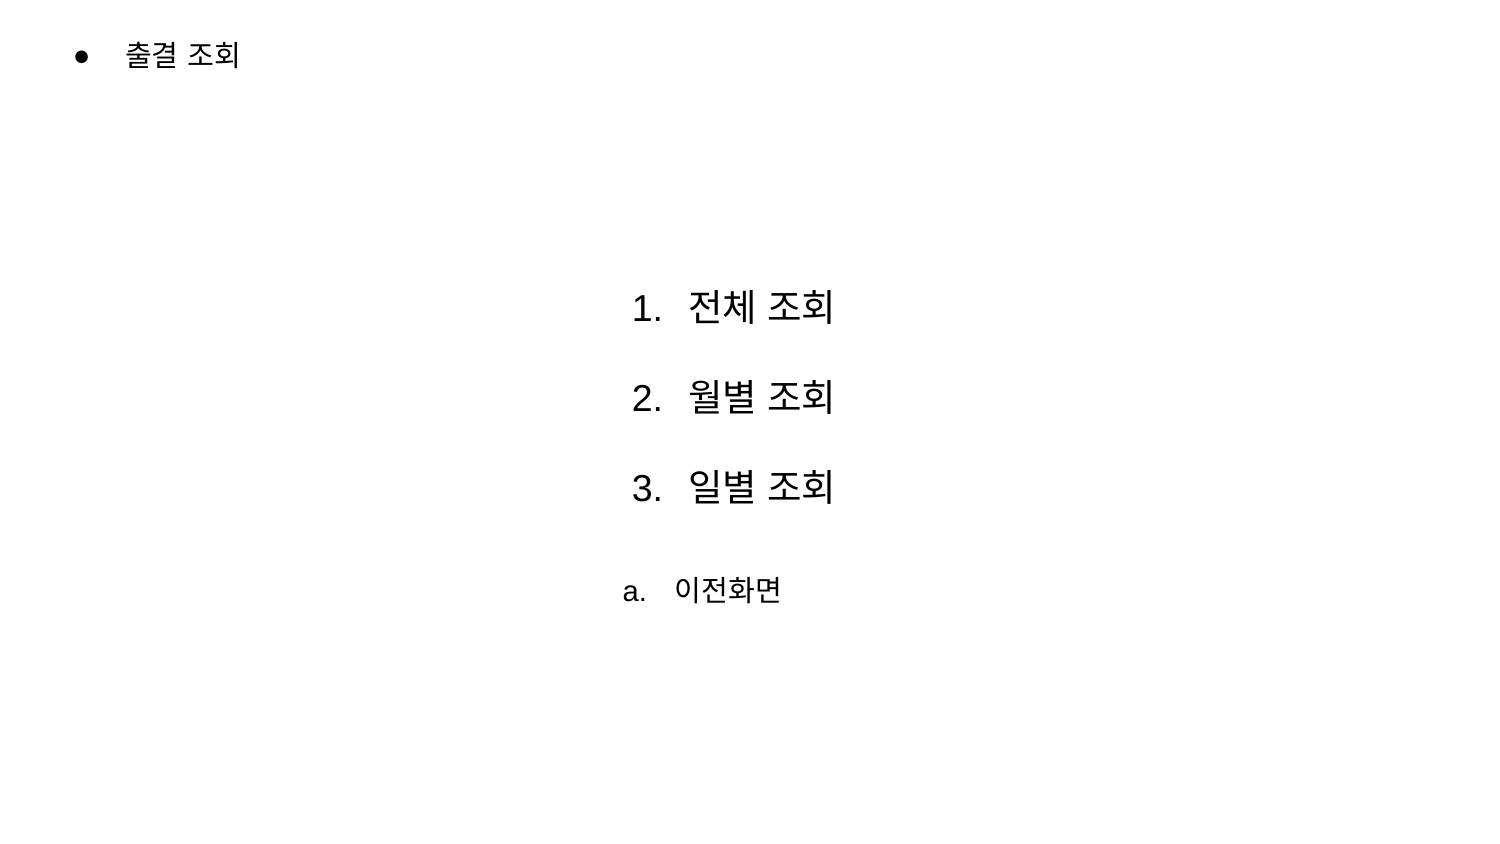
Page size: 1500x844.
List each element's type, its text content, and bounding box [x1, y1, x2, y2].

text_box 이전화면 [584, 557, 816, 631]
text_box 출결 조회 [35, 22, 471, 97]
text_box 전체 조회 월별 조회 일별 조회 [218, 269, 1232, 546]
